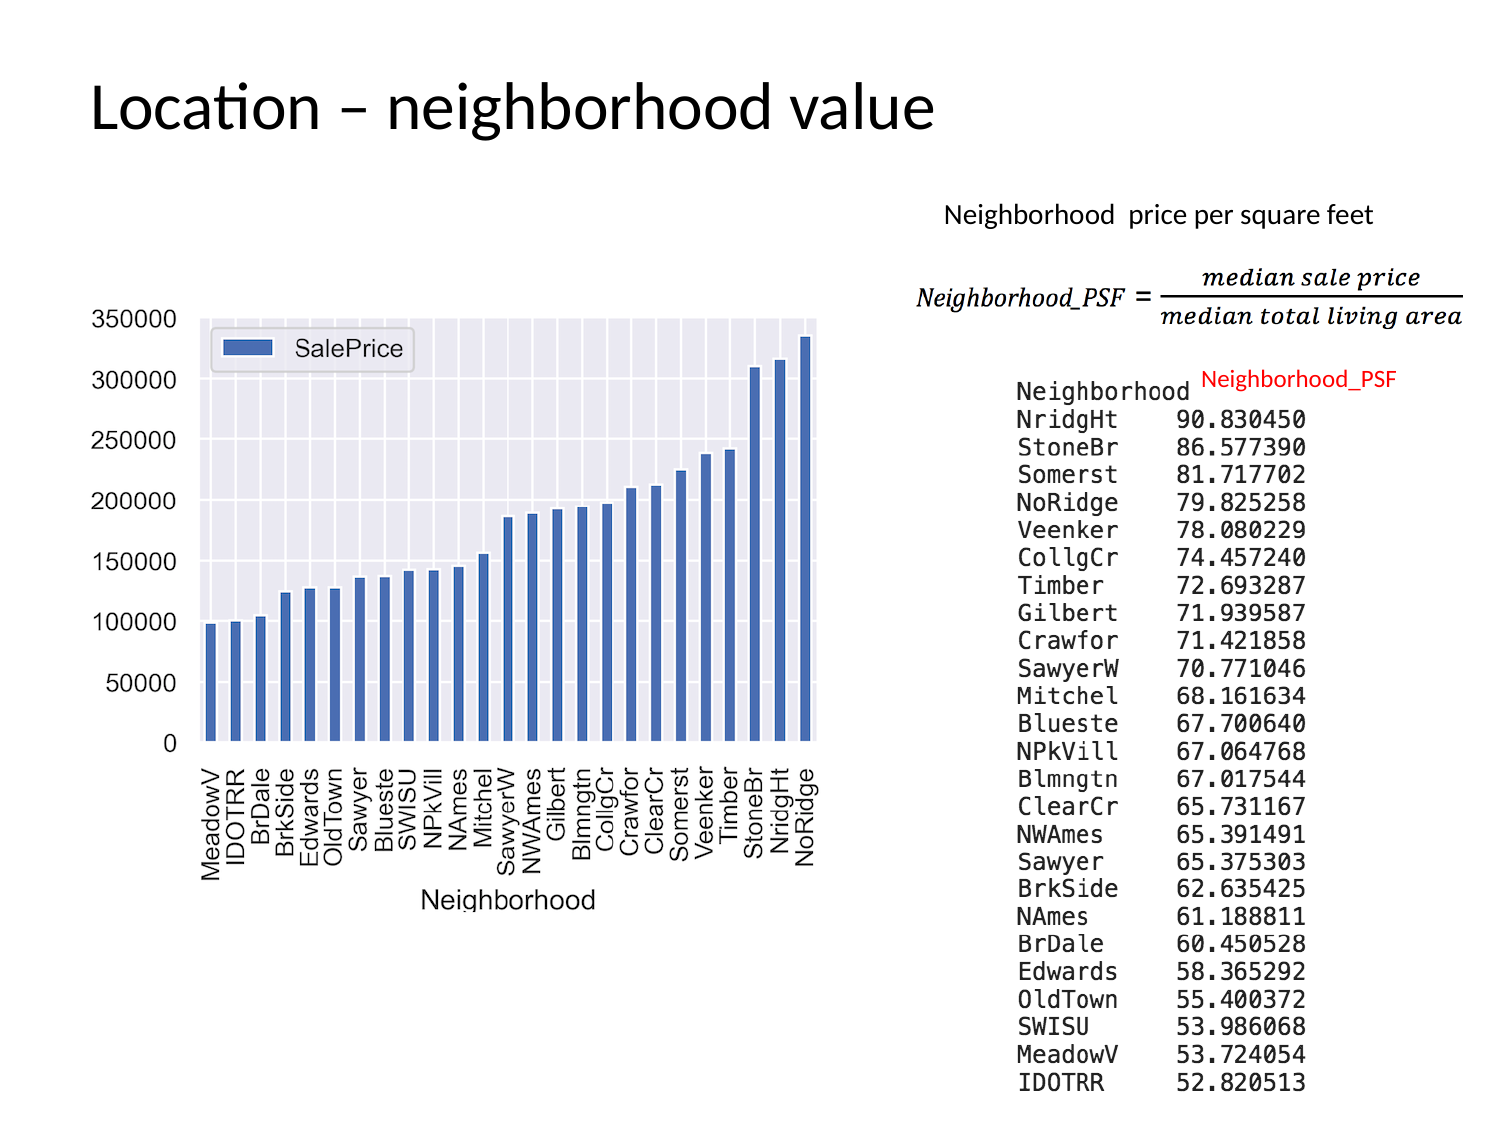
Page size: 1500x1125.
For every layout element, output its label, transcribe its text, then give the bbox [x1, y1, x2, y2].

picture [911, 245, 1470, 337]
picture [87, 304, 824, 914]
text_box Neighborhood_PSF [1186, 354, 1433, 400]
picture [1008, 376, 1310, 1095]
title Location – neighborhood value [75, 45, 1032, 161]
text_box Neighborhood price per square feet [929, 187, 1390, 238]
